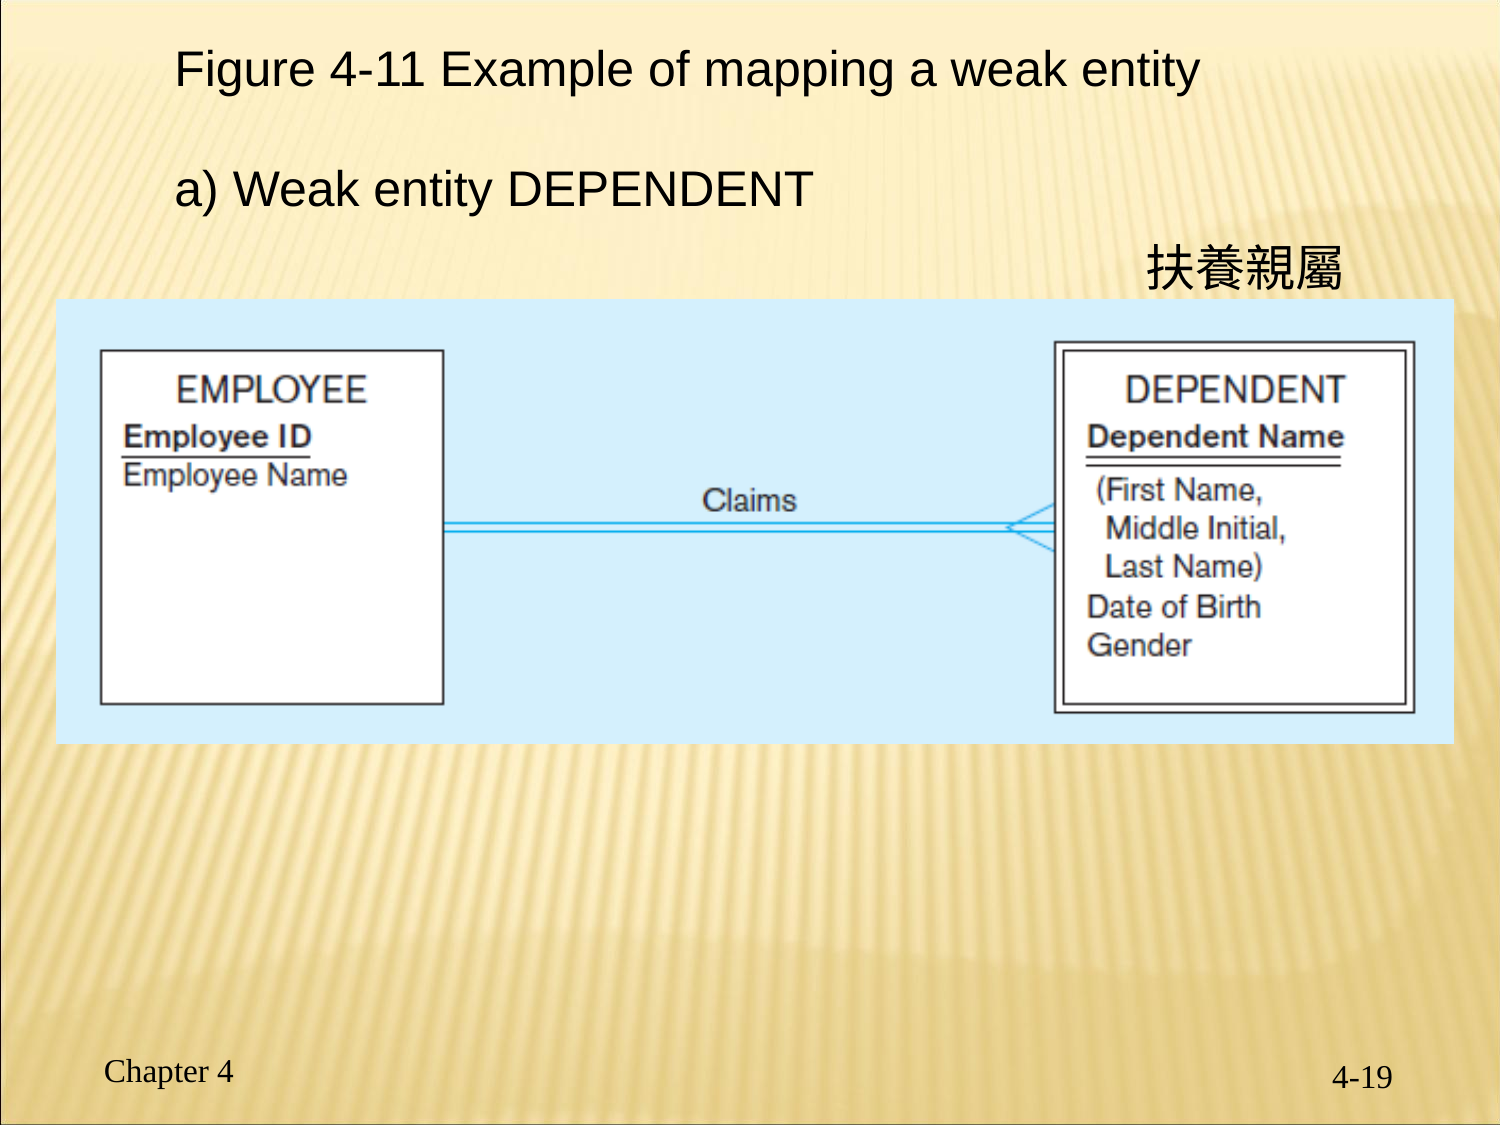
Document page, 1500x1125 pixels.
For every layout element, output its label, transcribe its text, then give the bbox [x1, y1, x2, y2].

text_box 扶養親屬 [1130, 229, 1361, 297]
picture [0, 0, 1500, 1125]
text_box Figure 4-11 Example of mapping a weak entity a) Weak entity DEPENDENT [159, 28, 1217, 224]
